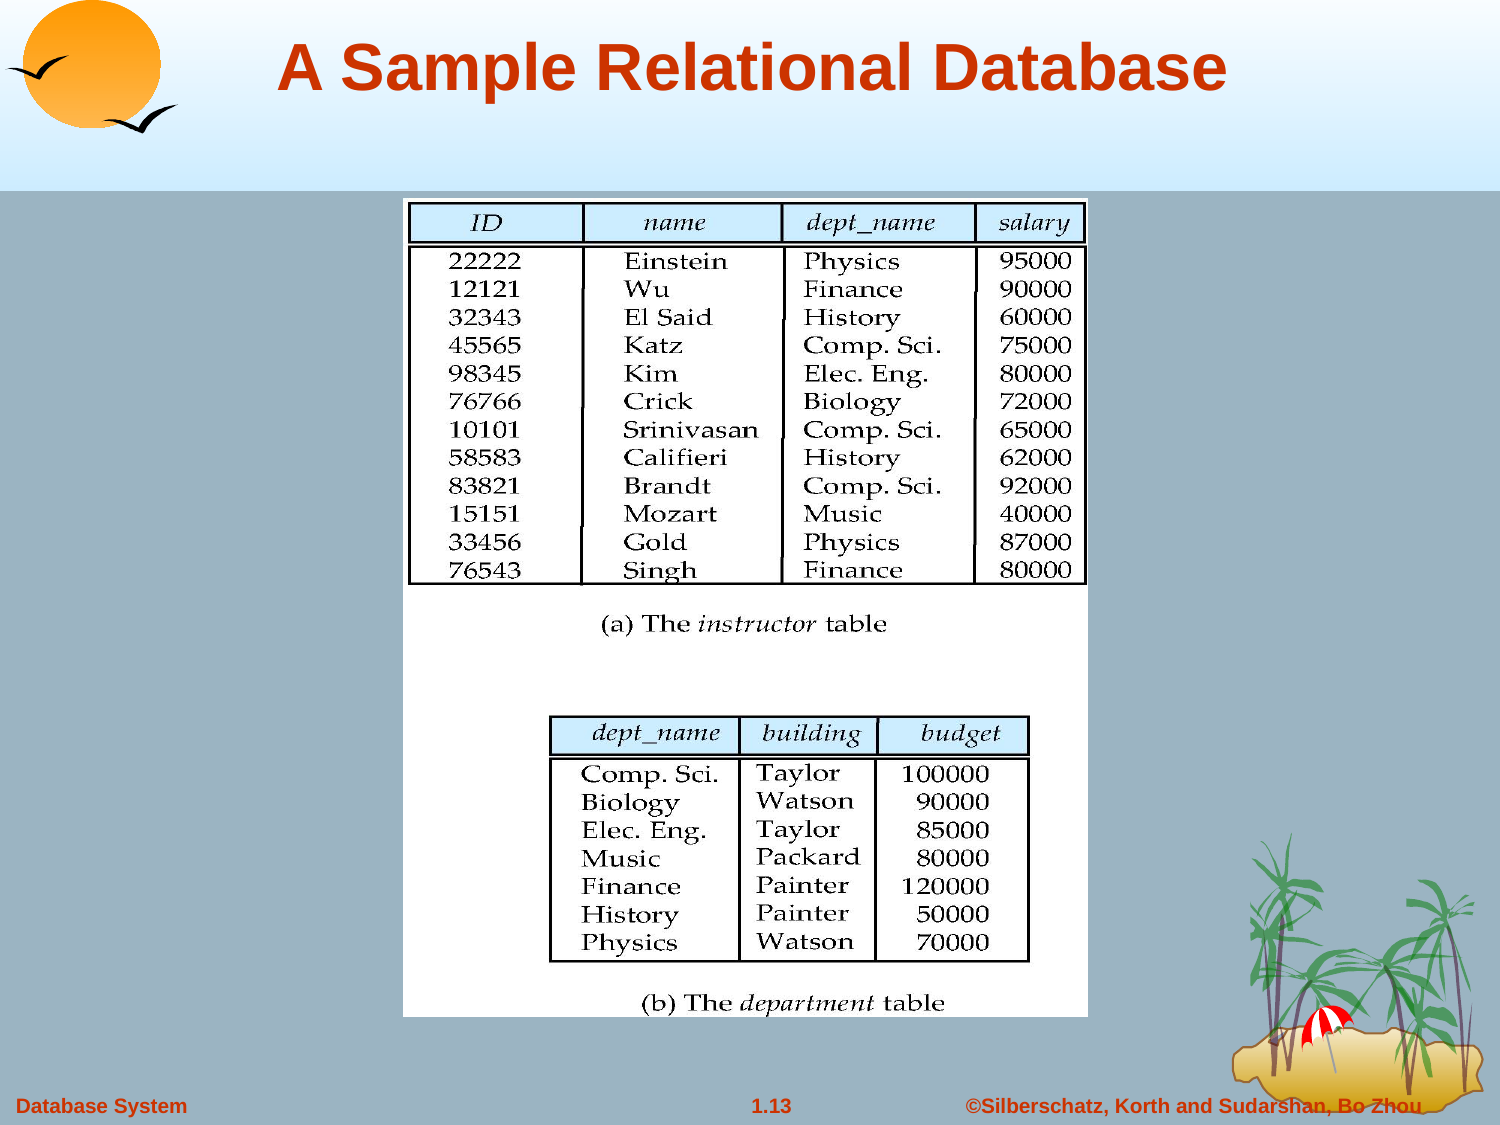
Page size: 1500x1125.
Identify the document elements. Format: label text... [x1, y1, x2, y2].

title A Sample Relational Database [90, 10, 1416, 112]
picture [402, 198, 1088, 1018]
